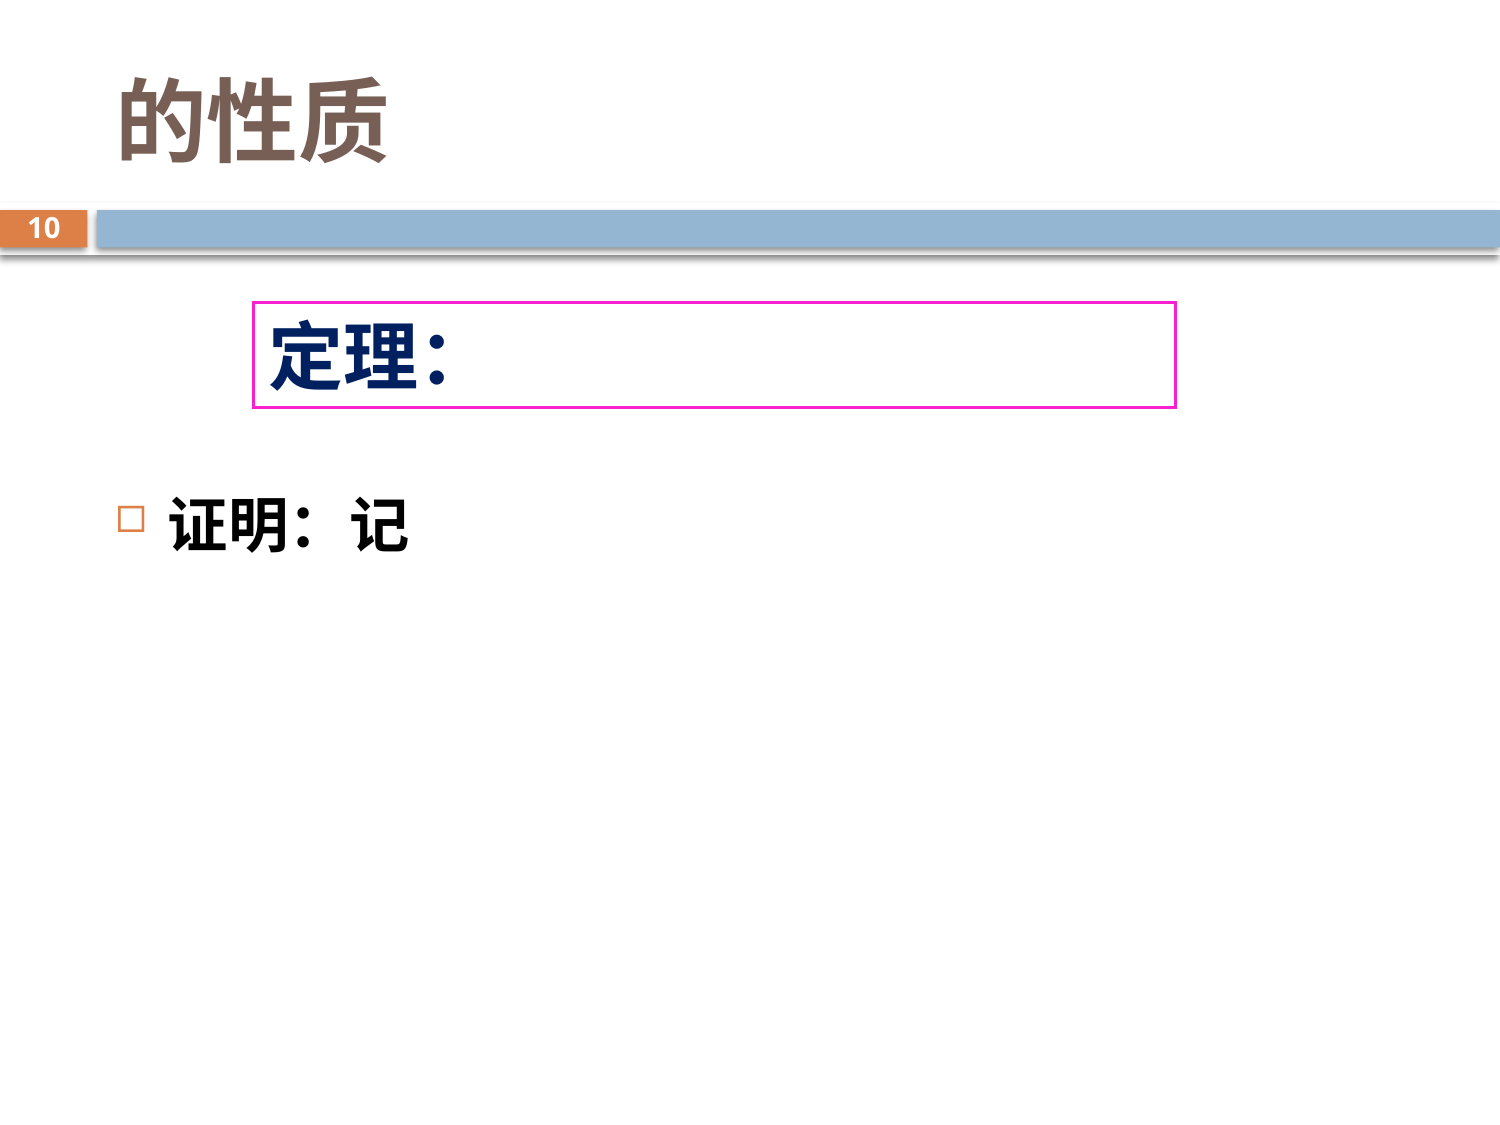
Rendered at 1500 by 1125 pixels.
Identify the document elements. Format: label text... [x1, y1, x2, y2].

slide_number 10 [0, 208, 88, 249]
